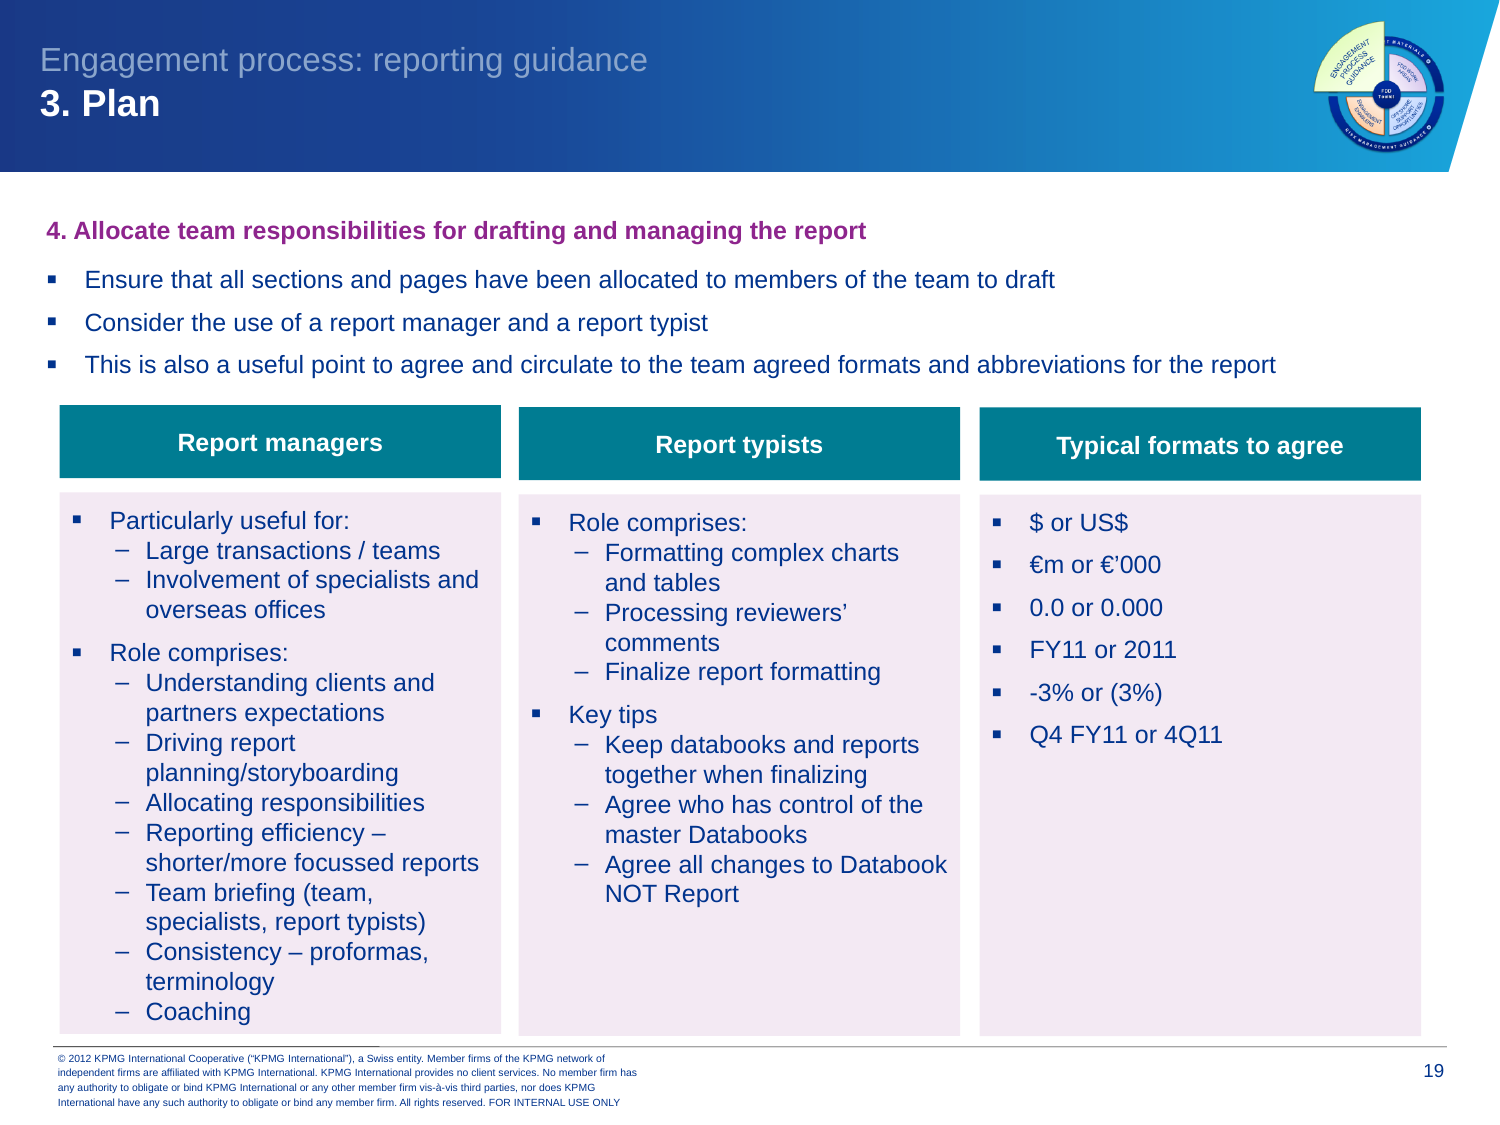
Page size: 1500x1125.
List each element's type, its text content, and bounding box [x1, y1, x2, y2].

text_box 4. Allocate team responsibilities for drafting and managing the report Ensure that all sections and pages have been allocated to members of the team to draft Consider the use of a report manager and a report typist This is also a useful point to agree and circulate to the team agreed formats and abbreviations for the report [46, 214, 1439, 1008]
text_box Report typists [518, 407, 961, 481]
text_box Typical formats to agree [979, 407, 1421, 481]
text_box Particularly useful for: Large transactions / teams Involvement of specialists and overseas offices Role comprises: Understanding clients and partners expectations Driving report planning/storyboarding Allocating responsibilities Reporting efficiency – shorter/more focussed reports Team briefing (team, specialists, report typists) Consistency – proformas, terminology Coaching [59, 492, 502, 1034]
text_box Engagement process: reporting guidance 3. Plan [24, 0, 1500, 162]
text_box Role comprises: Formatting complex charts and tables Processing reviewers’ comments Finalize report formatting Key tips Keep databooks and reports together when finalizing Agree who has control of the master Databooks Agree all changes to Databook NOT Report [518, 494, 961, 1036]
text_box Report managers [59, 405, 501, 479]
picture [0, 0, 1500, 174]
text_box $ or US$ €m or €’000 0.0 or 0.000 FY11 or 2011 -3% or (3%) Q4 FY11 or 4Q11 [979, 494, 1422, 1037]
